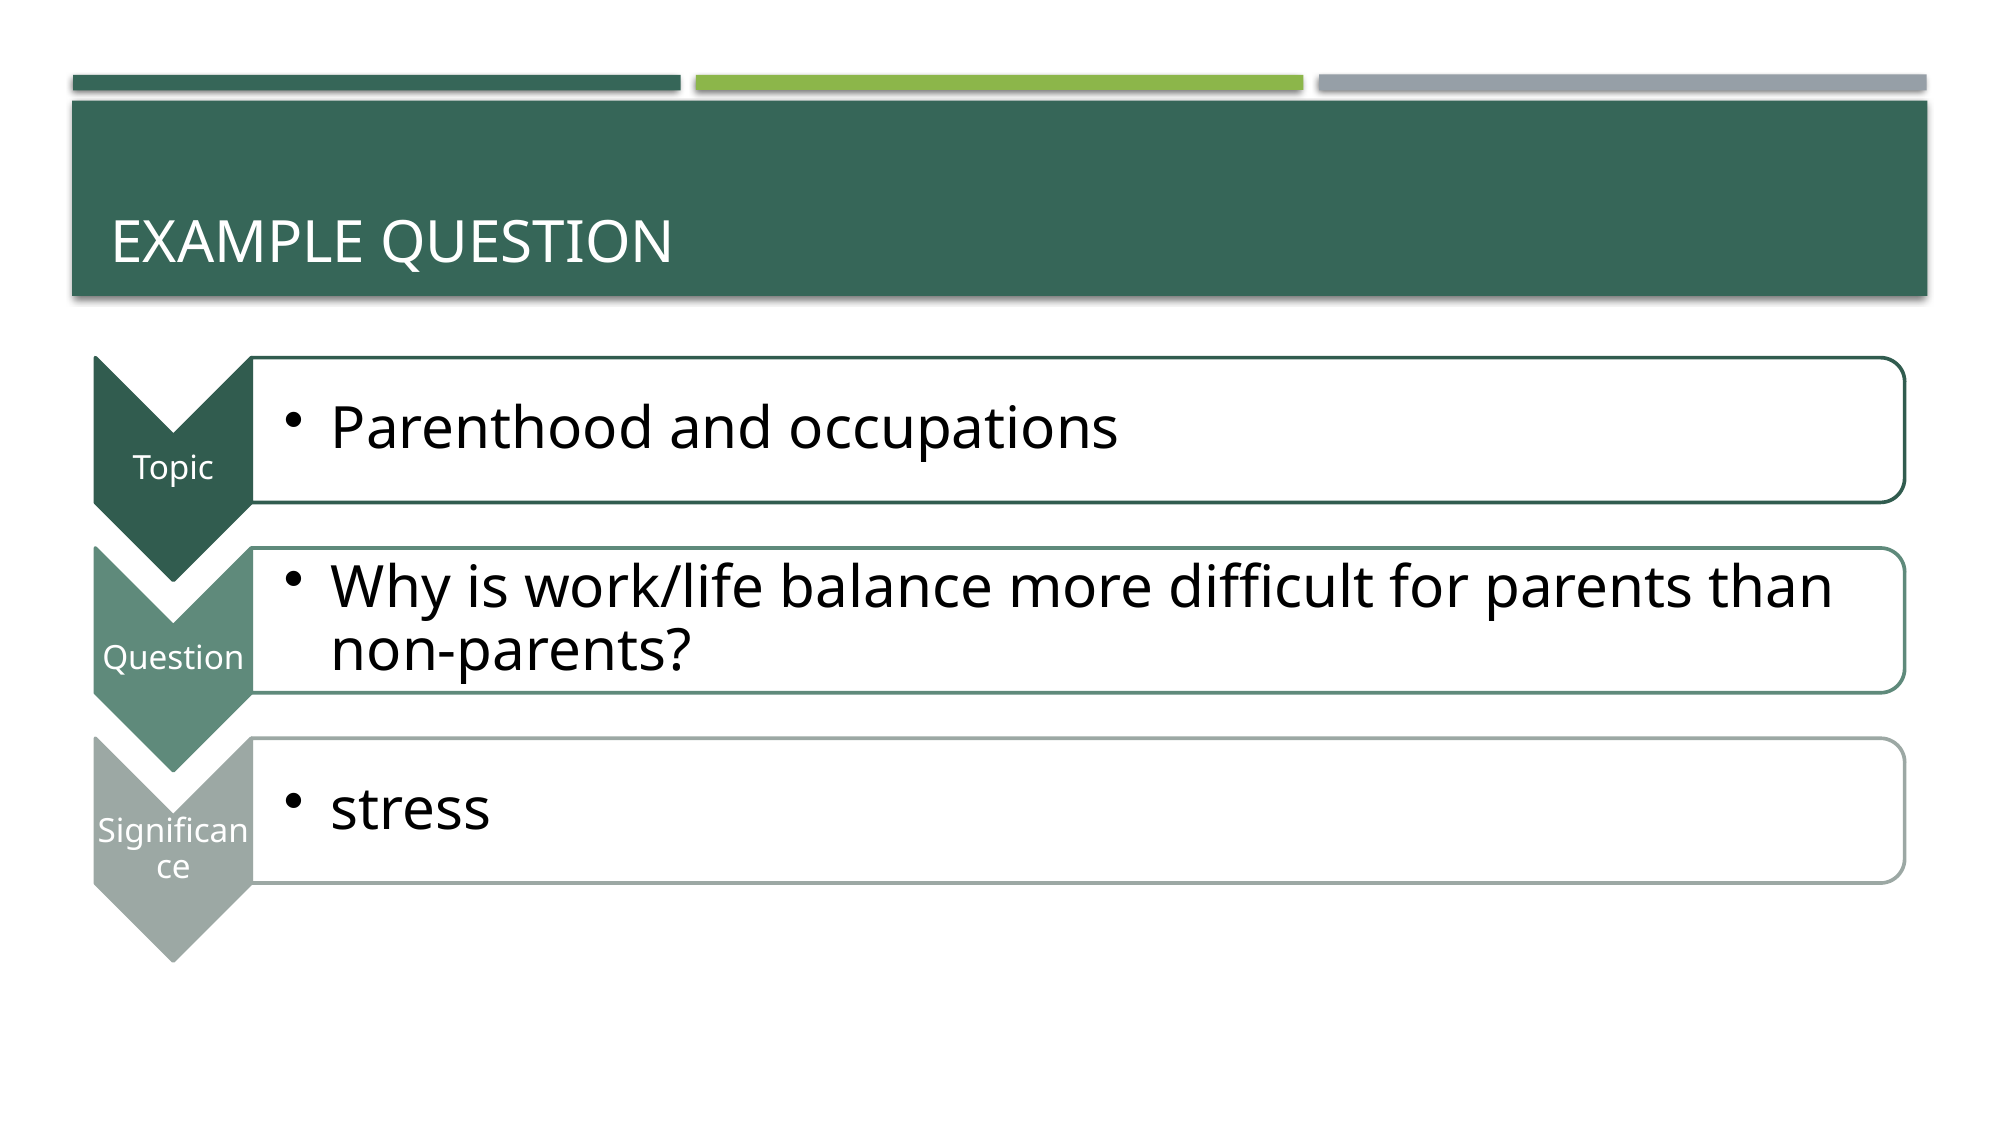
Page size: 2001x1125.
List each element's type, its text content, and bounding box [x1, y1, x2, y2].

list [94, 357, 1906, 962]
title Example Question [95, 115, 1905, 282]
